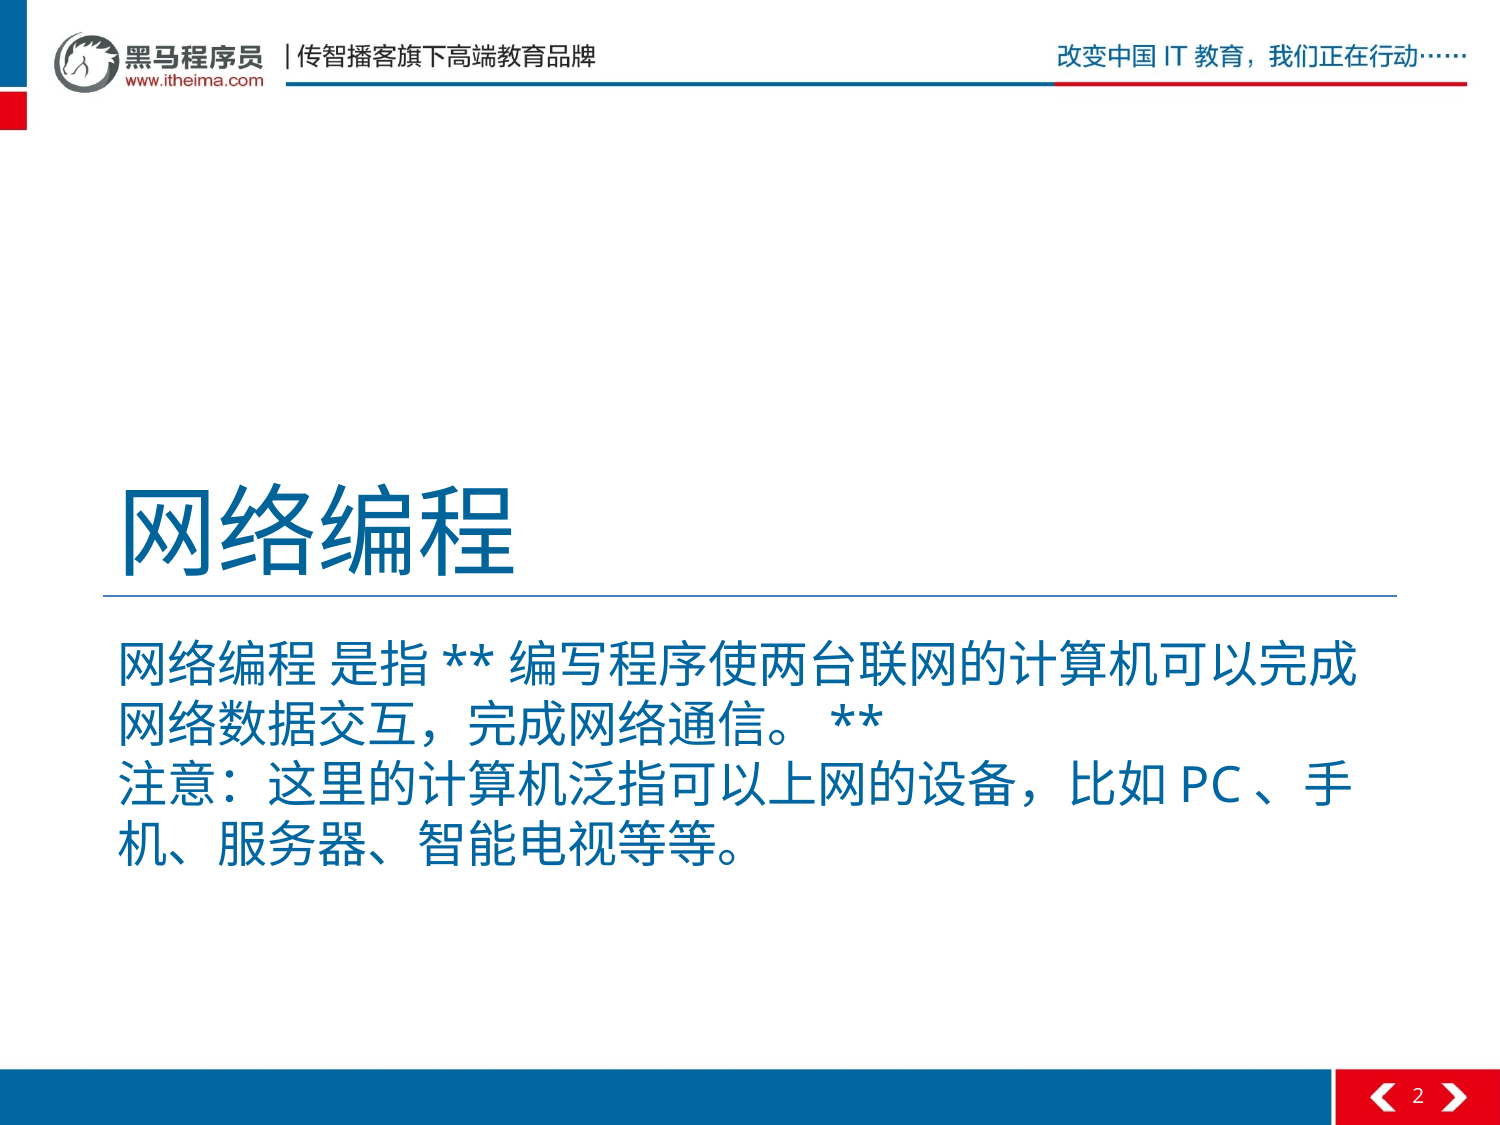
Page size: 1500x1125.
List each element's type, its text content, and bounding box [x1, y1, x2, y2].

slide_number 2 [1336, 1070, 1500, 1124]
subtitle 网络编程 是指**编写程序使两台联网的计算机可以完成网络数据交互，完成网络通信。** 注意：这里的计算机泛指可以上网的设备，比如PC、手机、服务器、智能电视等等。 [103, 624, 1397, 1036]
title 网络编程 [103, 95, 1397, 596]
picture [0, 0, 1500, 1125]
